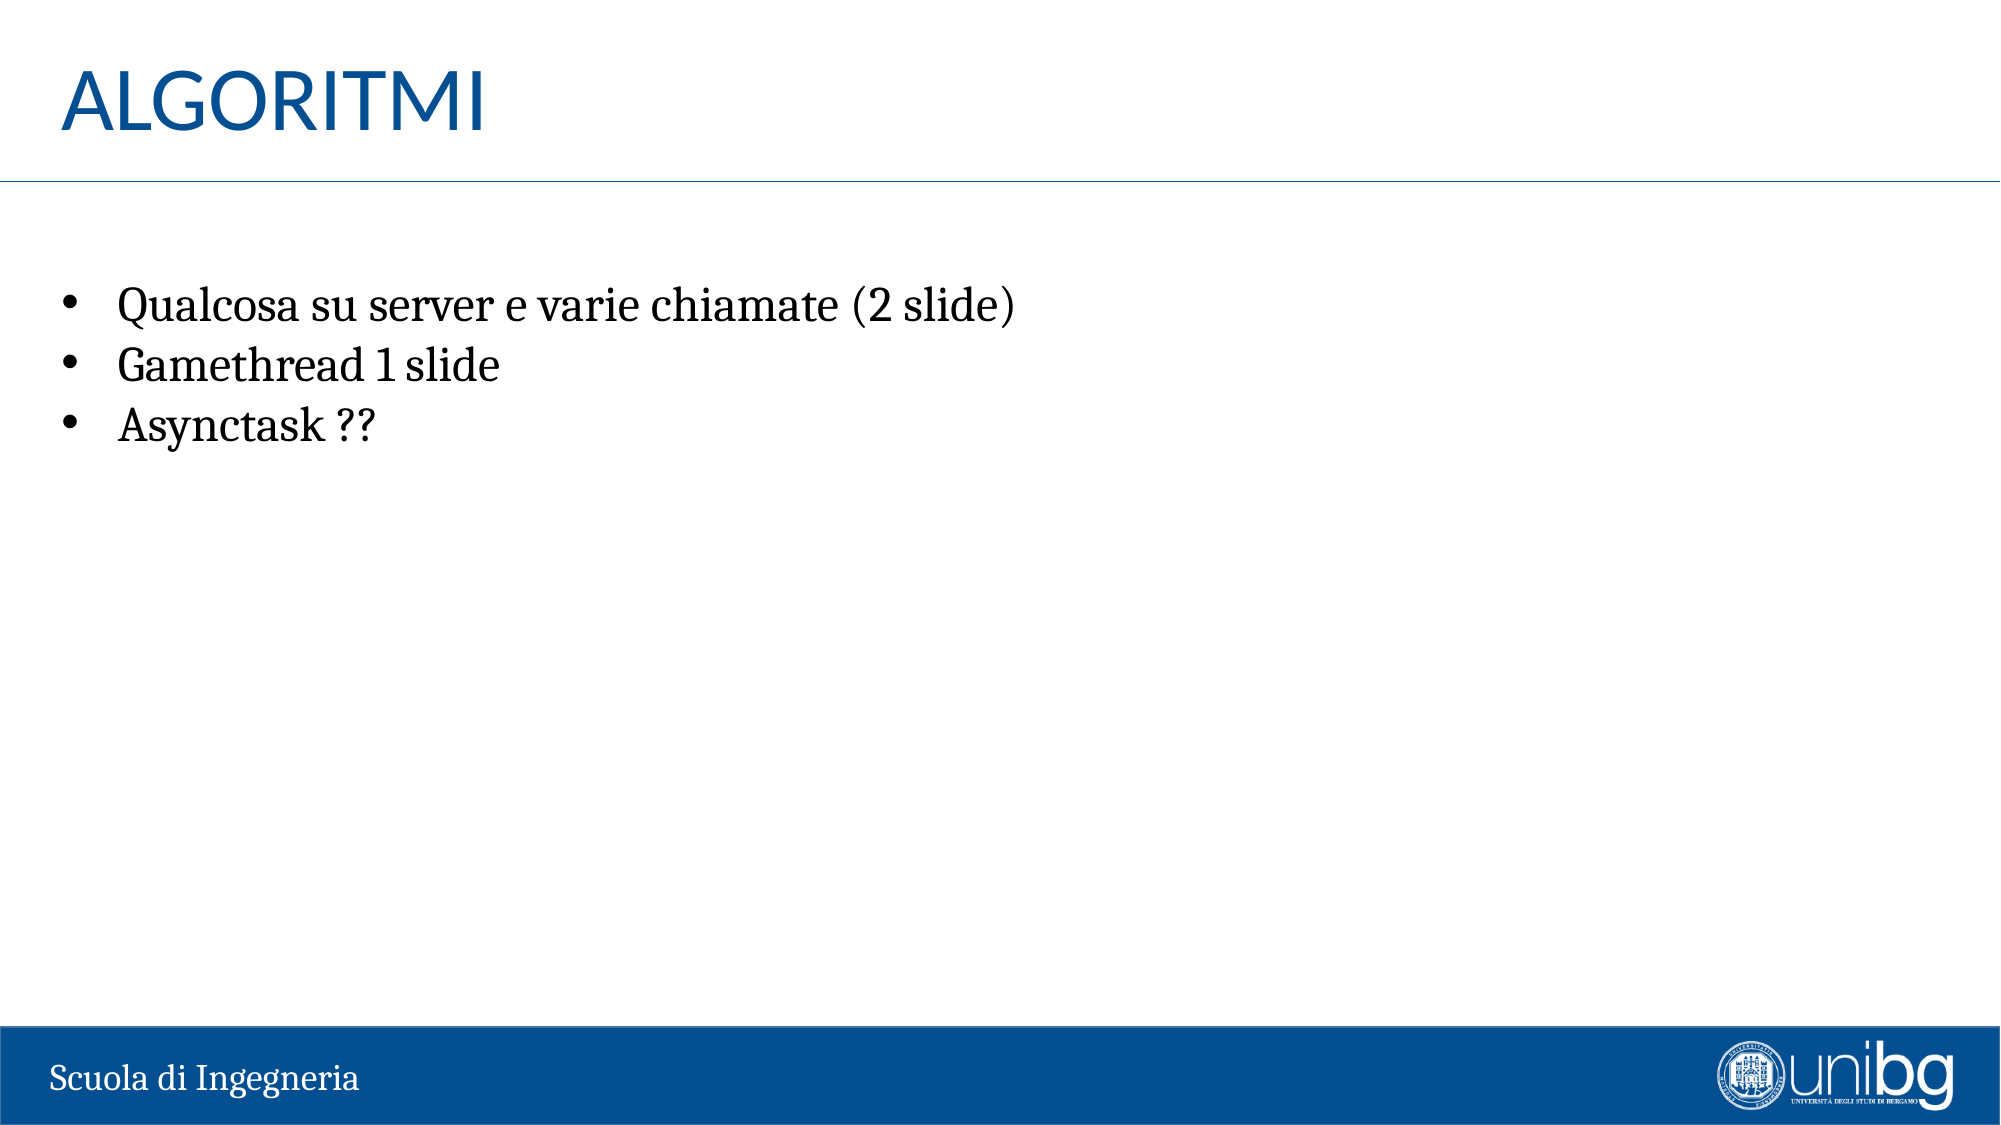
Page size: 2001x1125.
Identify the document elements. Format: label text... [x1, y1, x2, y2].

text_box [0, 1026, 2000, 1125]
text_box Qualcosa su server e varie chiamate (2 slide) Gamethread 1 slide Asynctask ?? [46, 264, 1498, 519]
text_box ALGORITMI [46, 31, 1352, 156]
picture [1715, 1036, 1954, 1116]
text_box Scuola di Ingegneria [35, 1045, 376, 1106]
